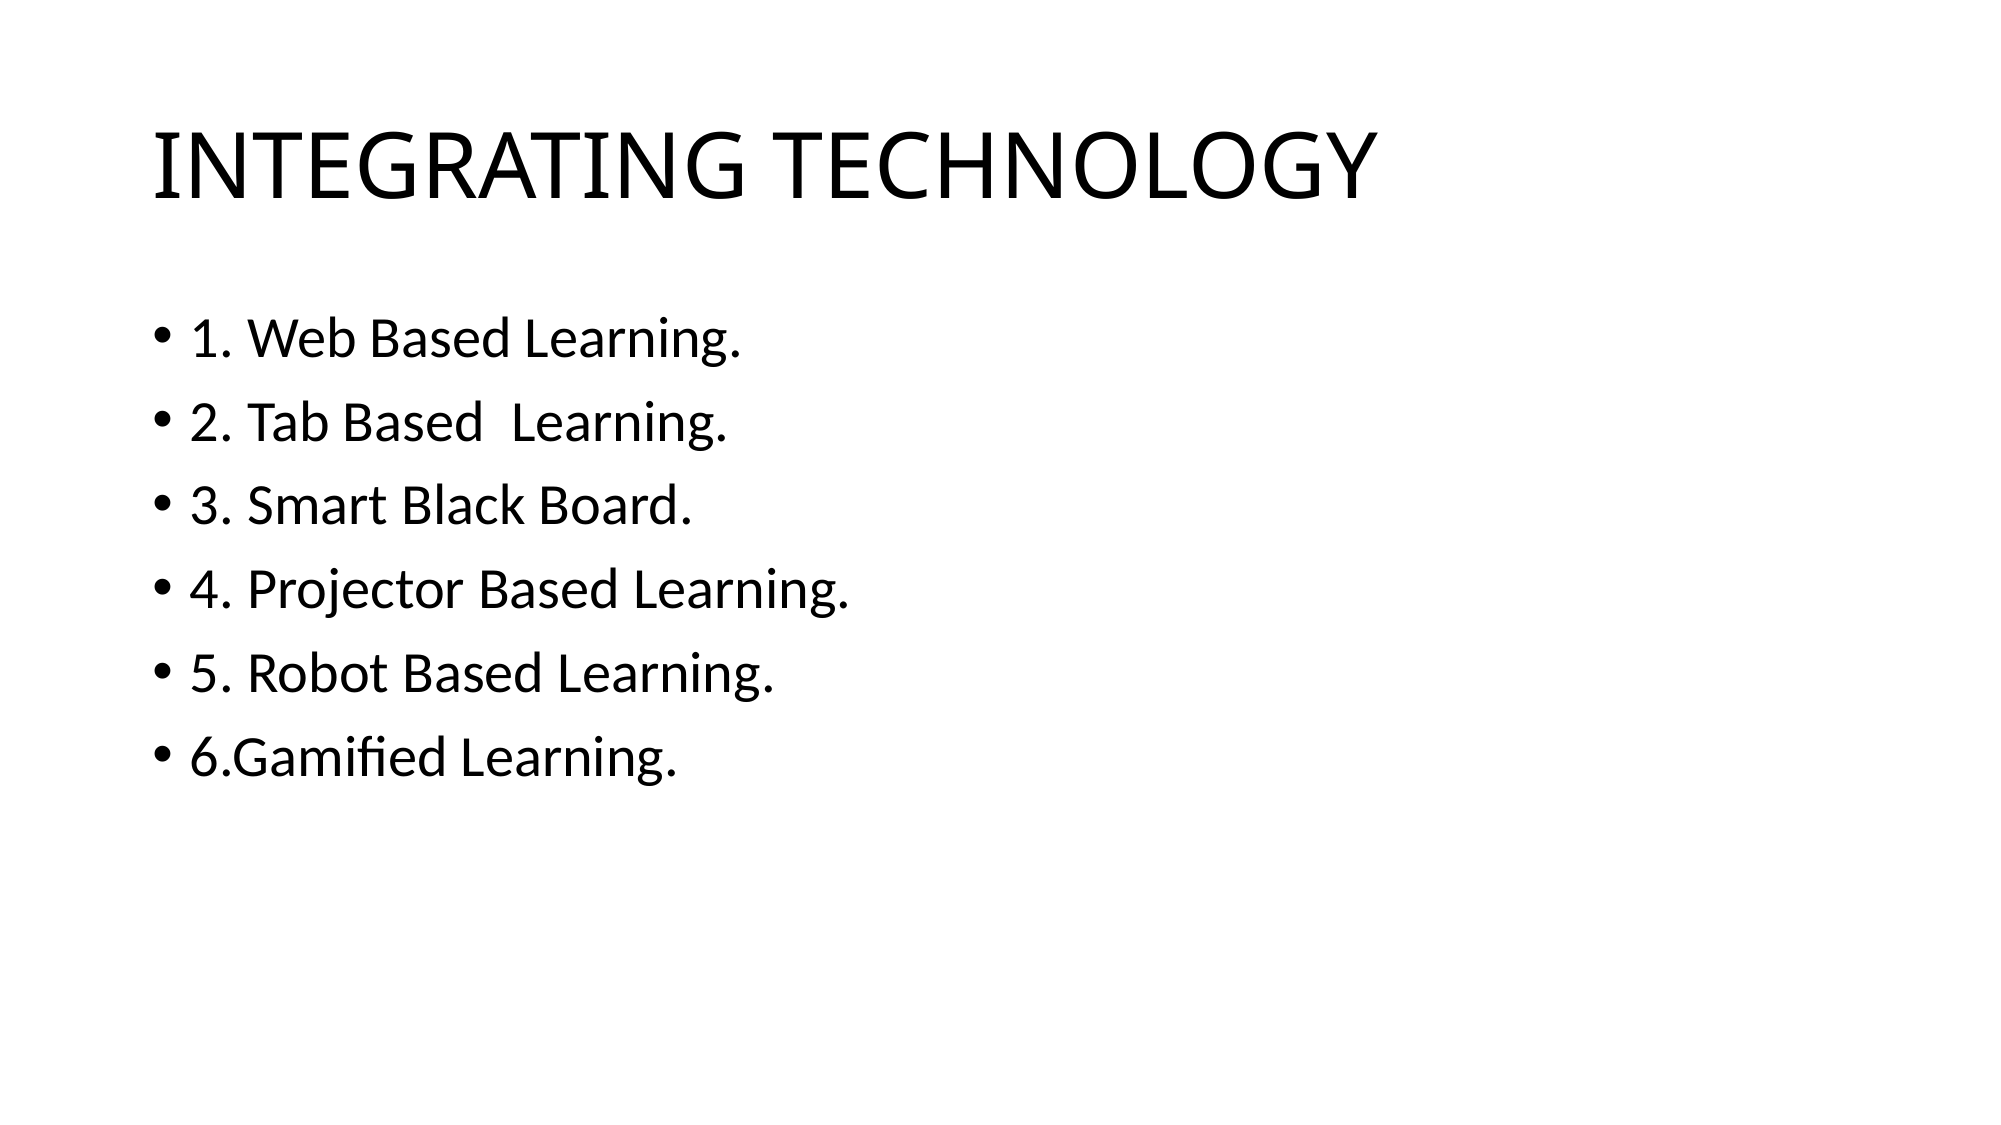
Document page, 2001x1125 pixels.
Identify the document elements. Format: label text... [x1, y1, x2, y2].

list 1. Web Based Learning. 2. Tab Based Learning. 3. Smart Black Board. 4. Projector Based Learning. 5. Robot Based Learning. 6.Gamified Learning. [137, 299, 1863, 874]
title INTEGRATING TECHNOLOGY [137, 59, 1863, 278]
